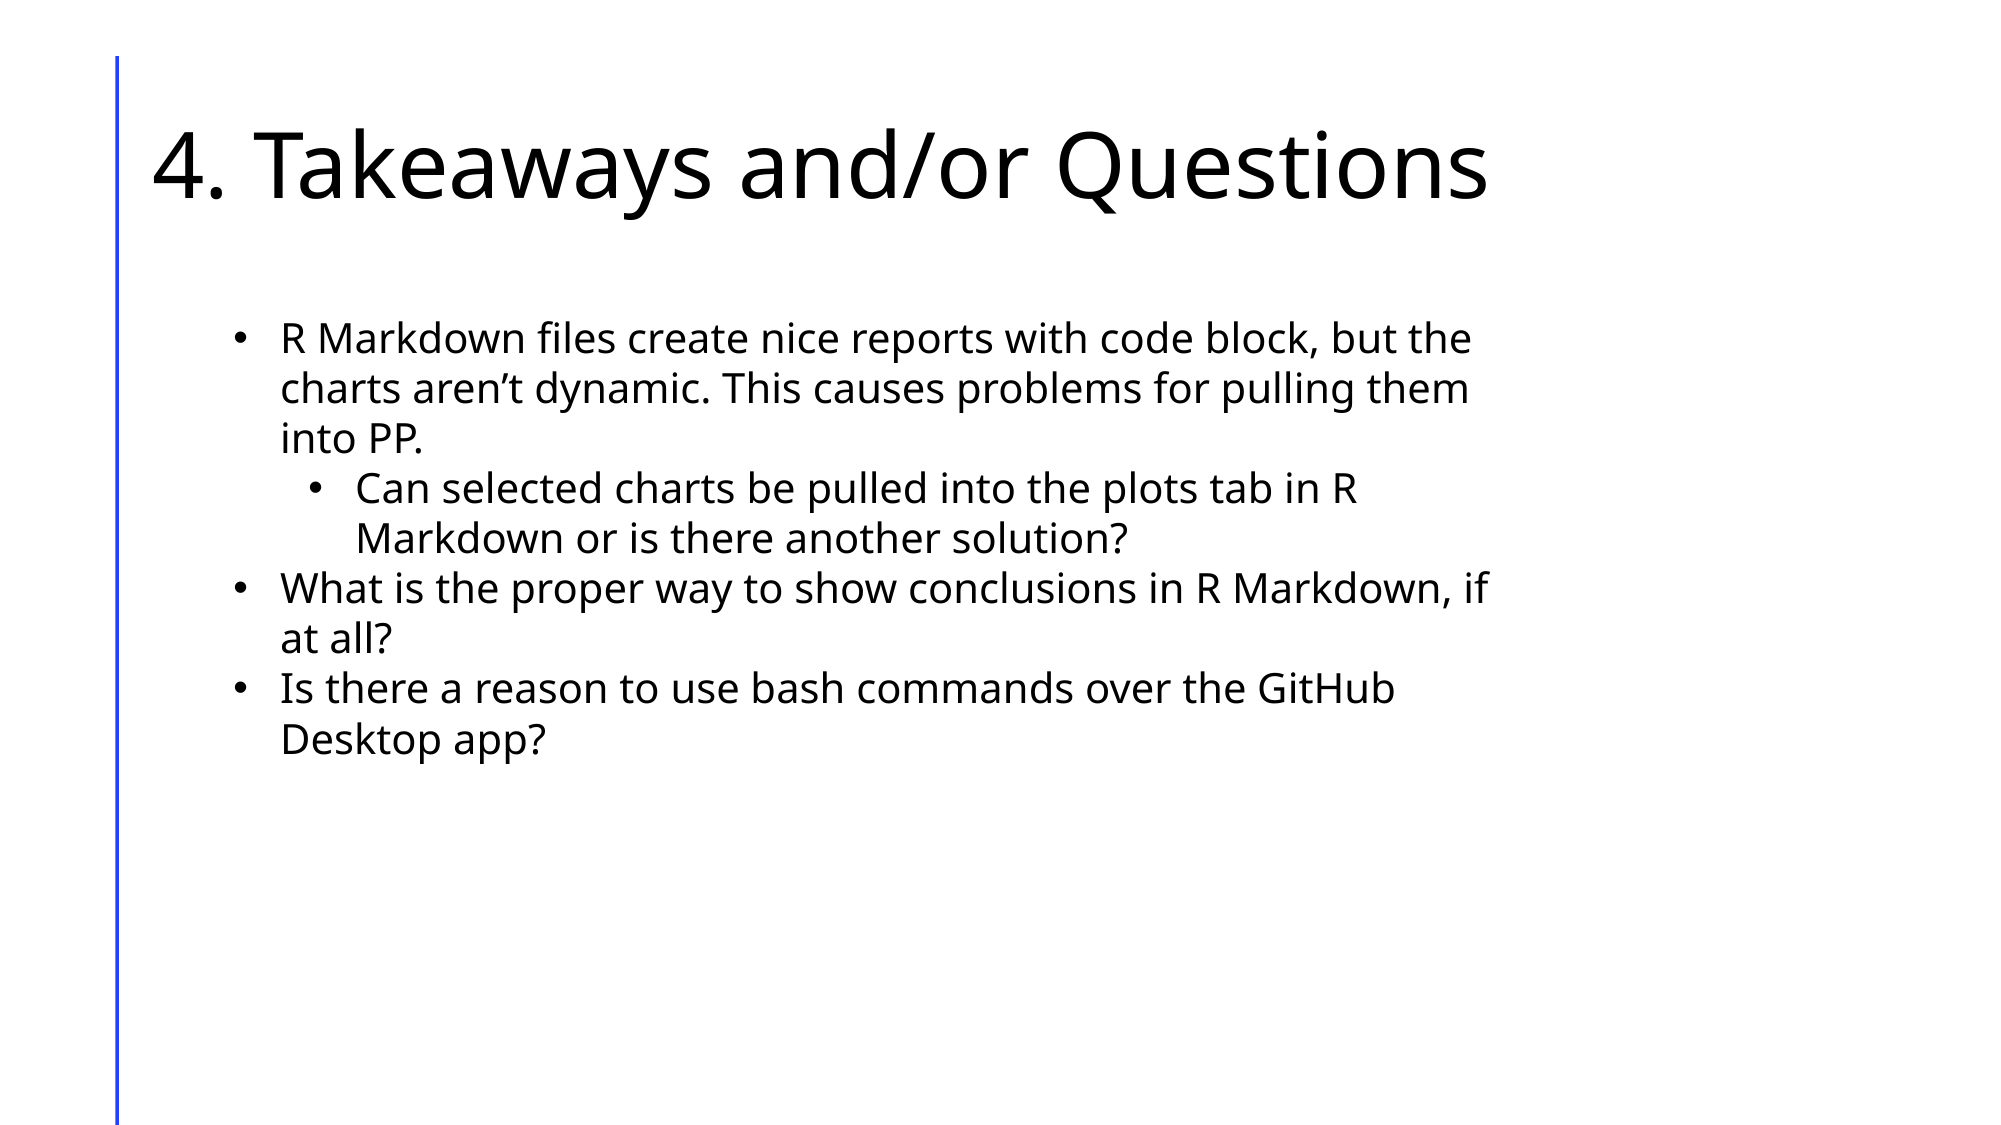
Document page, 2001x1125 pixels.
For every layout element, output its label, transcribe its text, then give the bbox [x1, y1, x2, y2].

text_box R Markdown files create nice reports with code block, but the charts aren’t dynamic. This causes problems for pulling them into PP. Can selected charts be pulled into the plots tab in R Markdown or is there another solution? What is the proper way to show conclusions in R Markdown, if at all? Is there a reason to use bash commands over the GitHub Desktop app? [218, 304, 1515, 770]
title 4. Takeaways and/or Questions [137, 59, 1863, 278]
